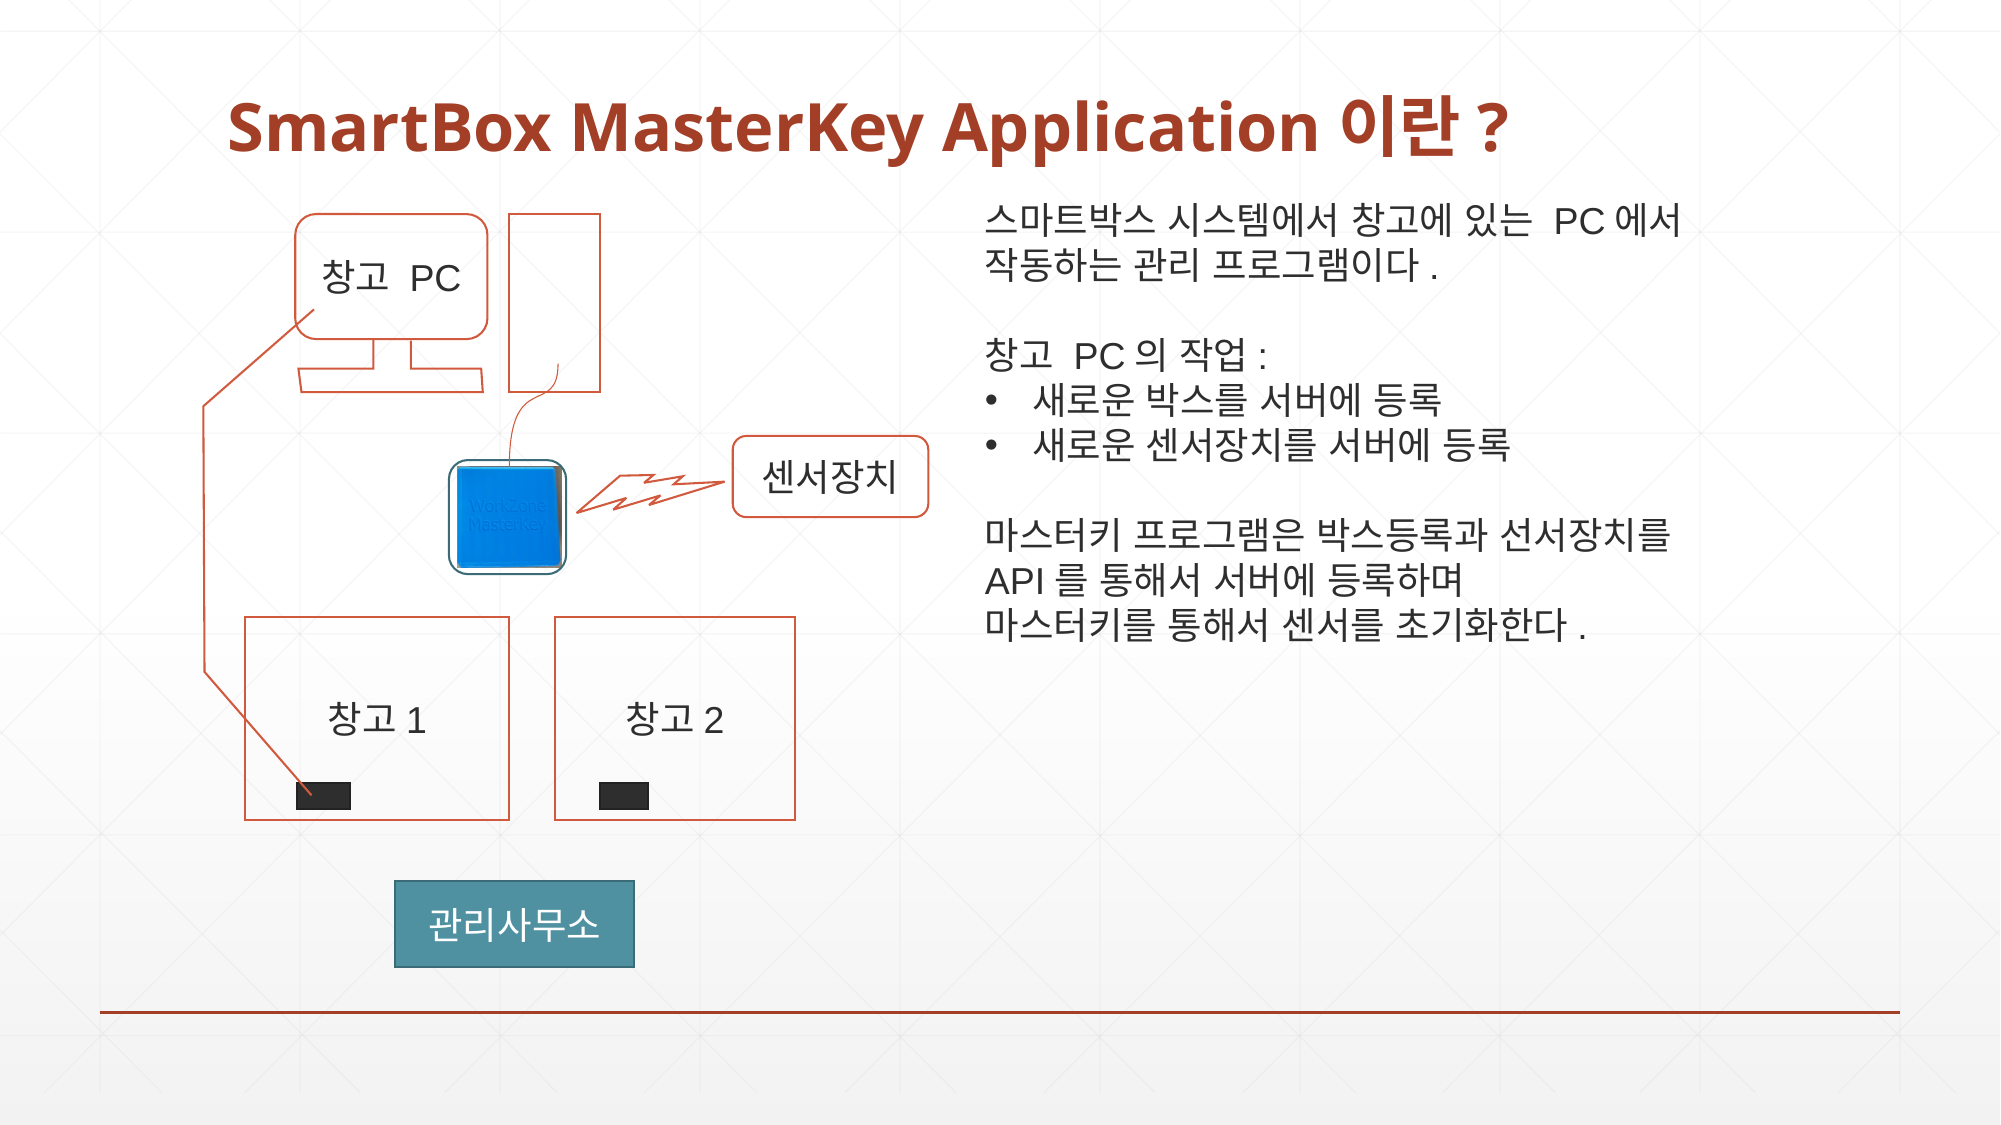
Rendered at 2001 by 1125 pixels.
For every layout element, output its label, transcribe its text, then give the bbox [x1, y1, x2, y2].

text_box 창고1 [244, 616, 510, 821]
text_box [508, 213, 601, 393]
text_box [202, 308, 315, 797]
text_box 관리사무소 [394, 880, 635, 968]
picture [457, 466, 562, 568]
text_box 스마트박스 시스템에서 창고에 있는 PC에서 작동하는 관리 프로그램이다. 창고 PC의 작업: 새로운 박스를 서버에 등록 새로운 센서장치를 서버에 등록 마스터키 프로그램은 박스등록과 선서장치를 API를 통해서 서버에 등록하며 마스터키를 통해서 센서를 초기화한다. [970, 189, 1744, 700]
text_box 창고 PC [294, 212, 489, 341]
title SmartBox MasterKey Application이란? [212, 82, 1788, 173]
text_box [599, 782, 649, 810]
text_box [314, 338, 484, 394]
text_box [447, 459, 568, 576]
text_box 센서장치 [731, 434, 930, 519]
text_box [482, 390, 586, 440]
text_box 창고2 [554, 616, 796, 821]
text_box [575, 473, 725, 515]
text_box [296, 782, 351, 810]
